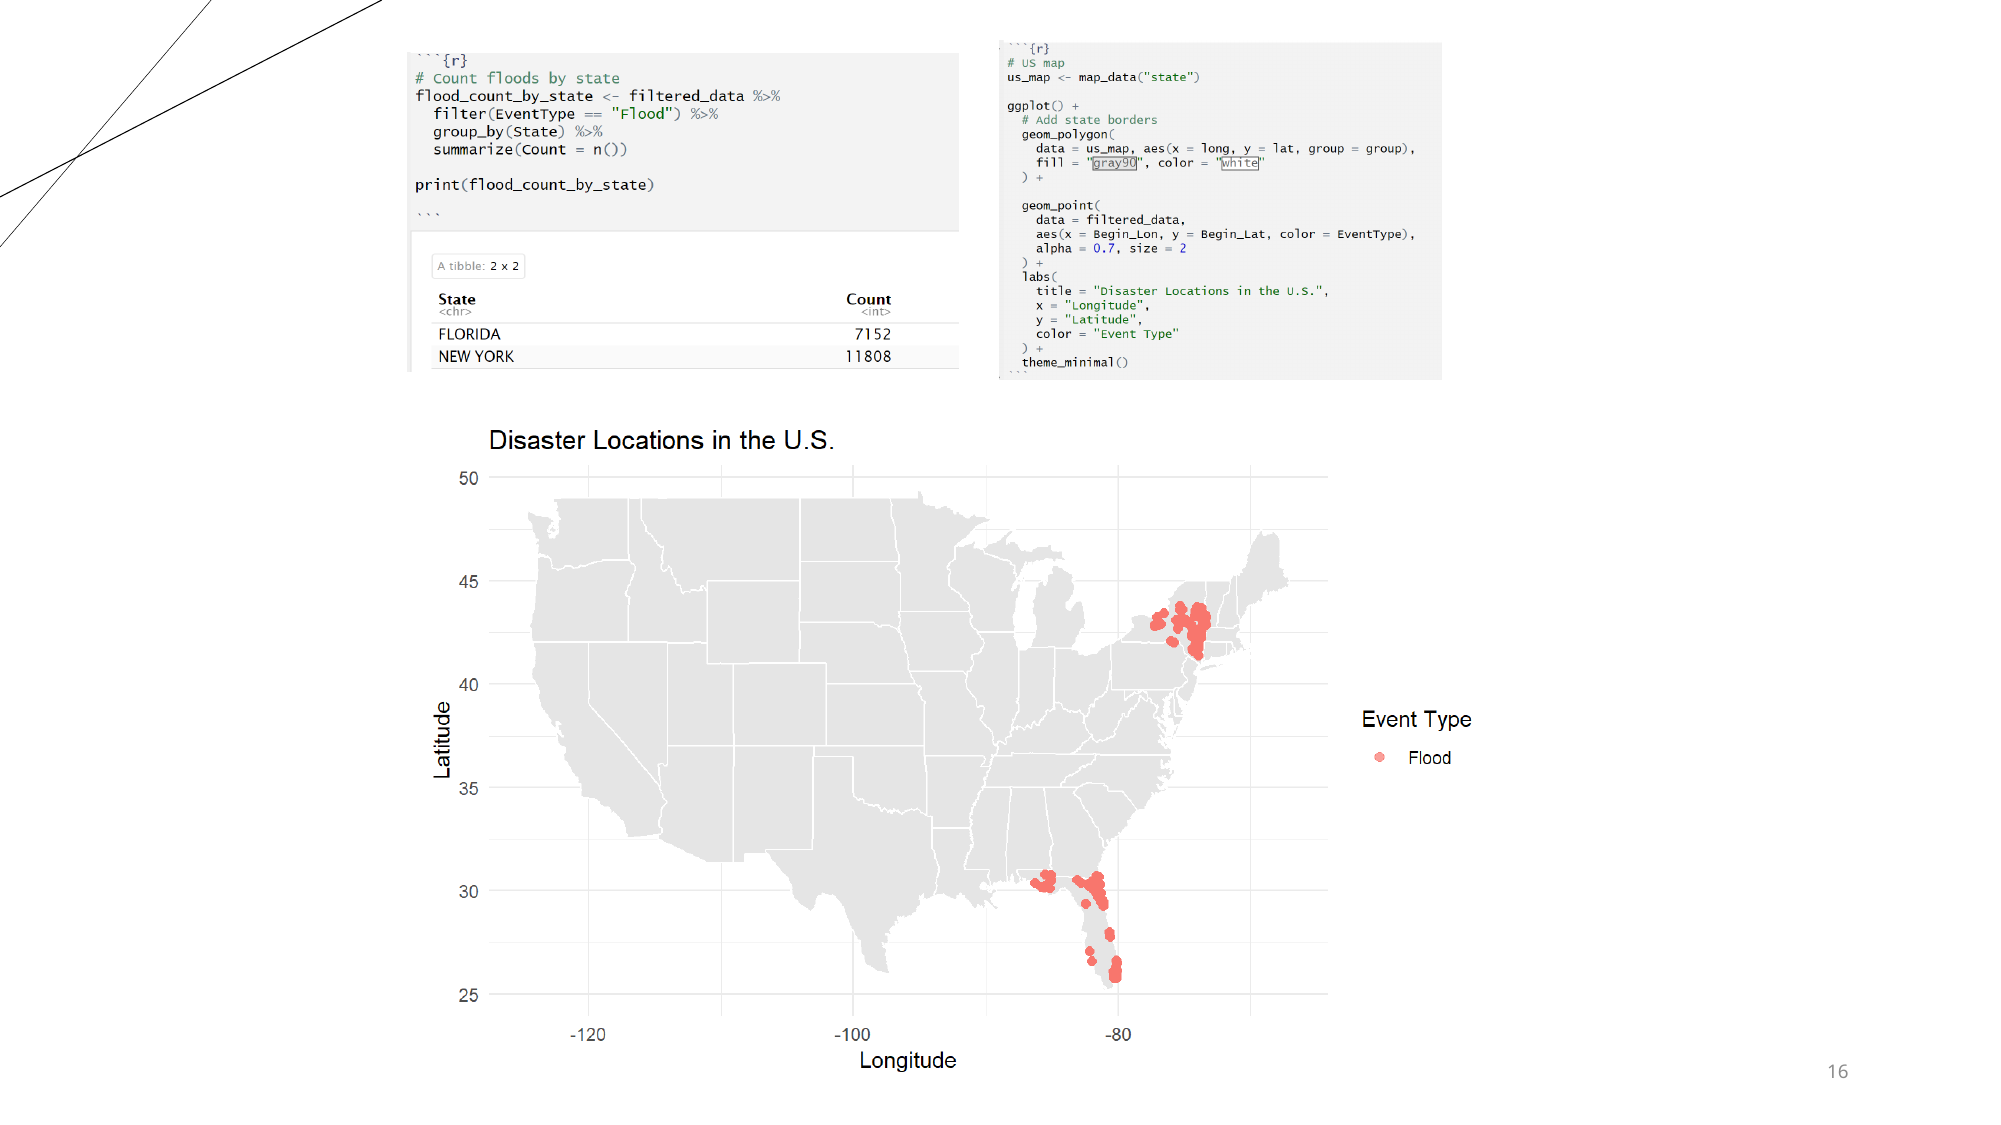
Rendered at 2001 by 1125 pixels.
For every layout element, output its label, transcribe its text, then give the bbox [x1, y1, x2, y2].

picture [407, 399, 1514, 1085]
picture [407, 52, 959, 372]
picture [999, 40, 1442, 380]
slide_number 16 [1701, 1042, 1864, 1103]
